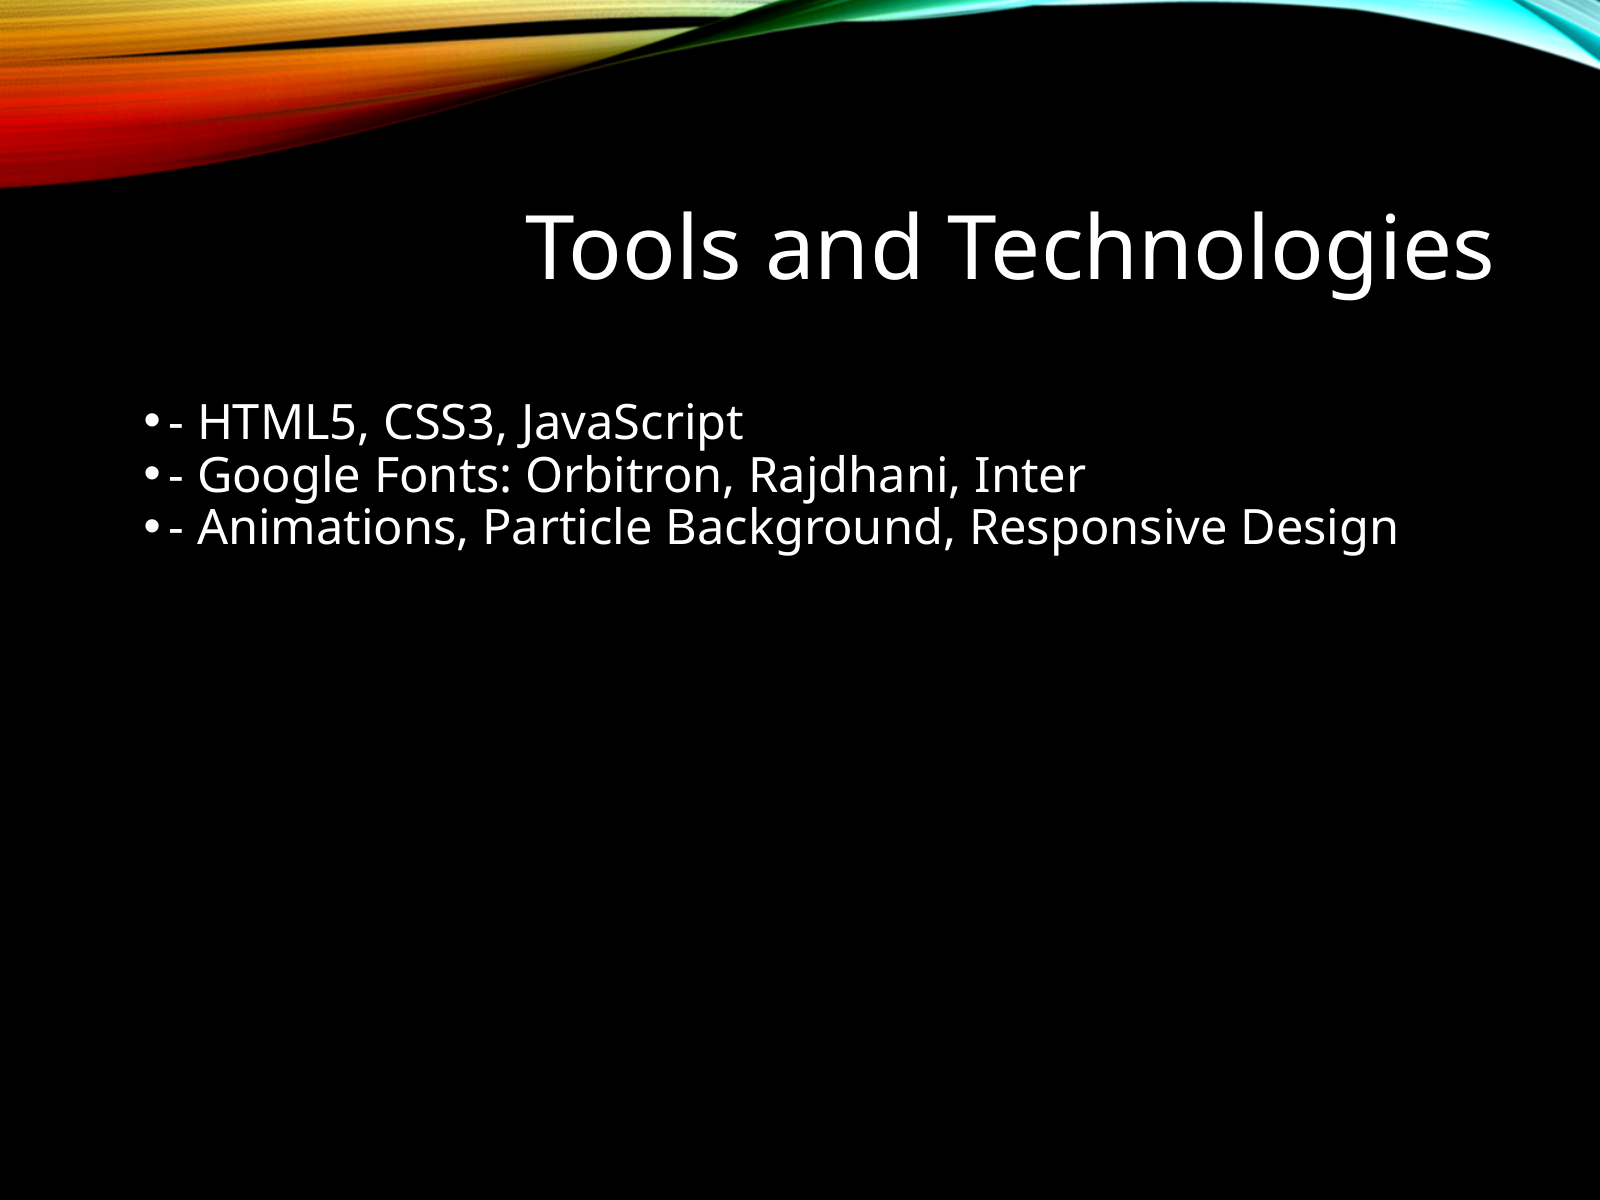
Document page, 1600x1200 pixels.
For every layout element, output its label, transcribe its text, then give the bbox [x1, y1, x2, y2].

text_box - HTML5, CSS3, JavaScript - Google Fonts: Orbitron, Rajdhani, Inter - Animations, Particle Background, Responsive Design [118, 396, 1481, 555]
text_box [0, 0, 1600, 190]
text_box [379, 133, 1497, 361]
